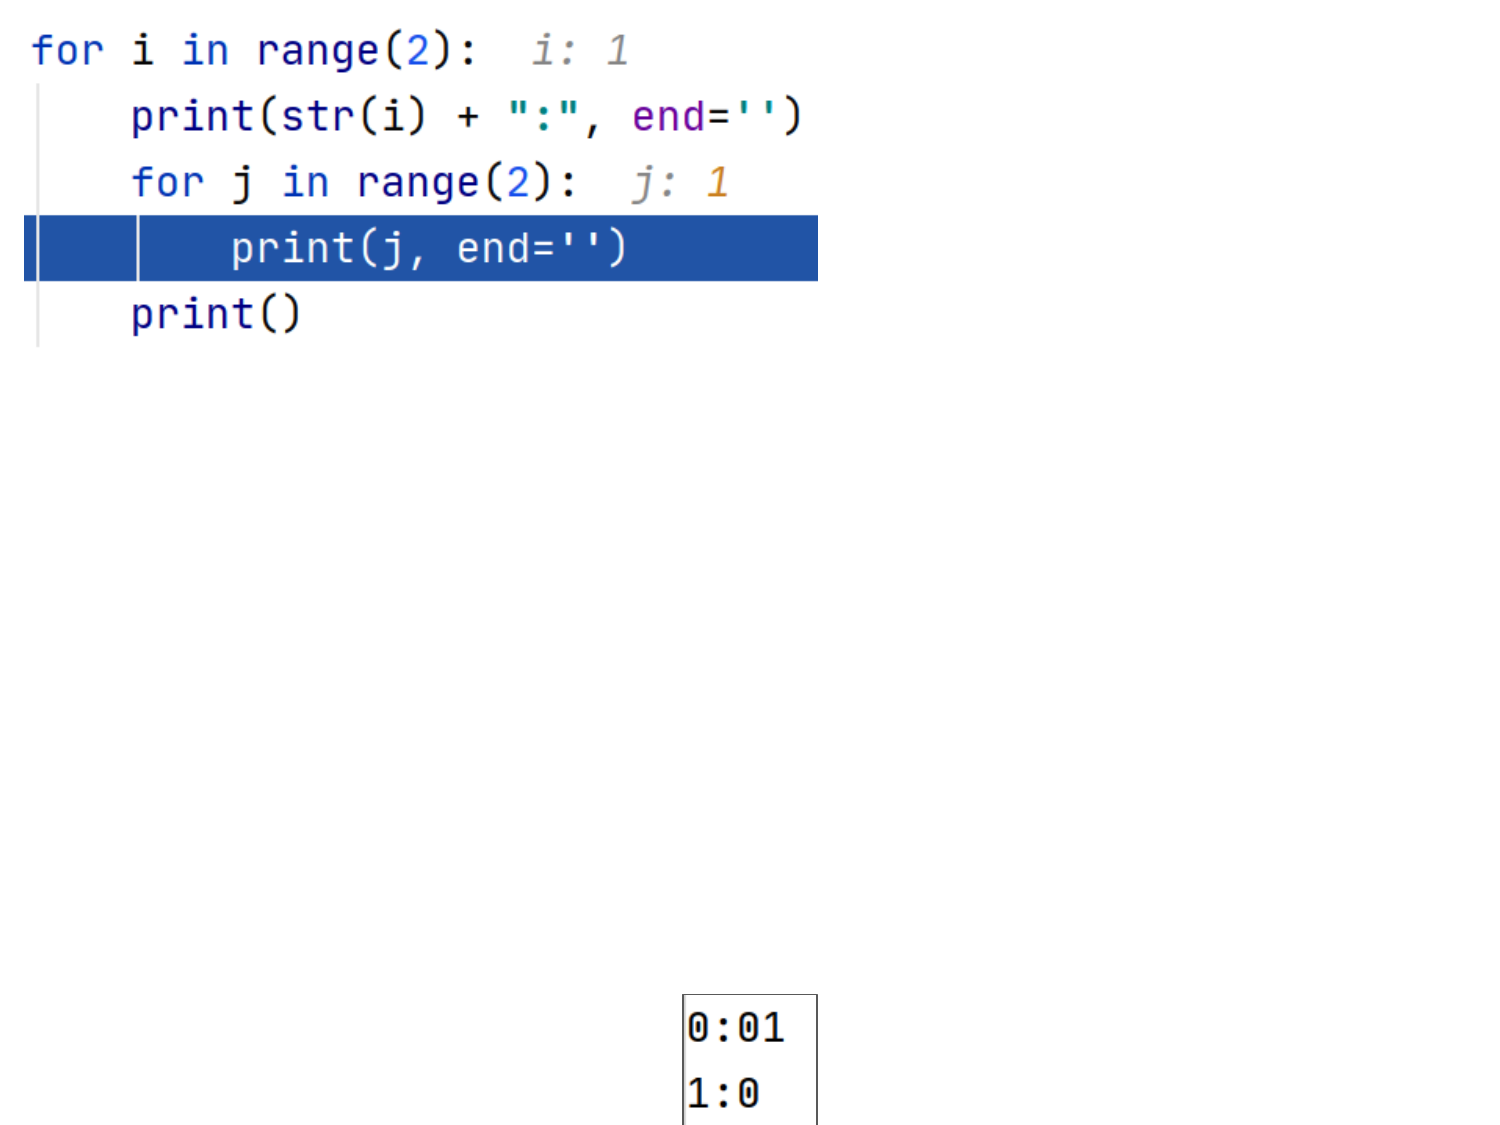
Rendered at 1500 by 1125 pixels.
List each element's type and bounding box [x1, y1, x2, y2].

picture [24, 24, 818, 374]
picture [683, 994, 817, 1125]
